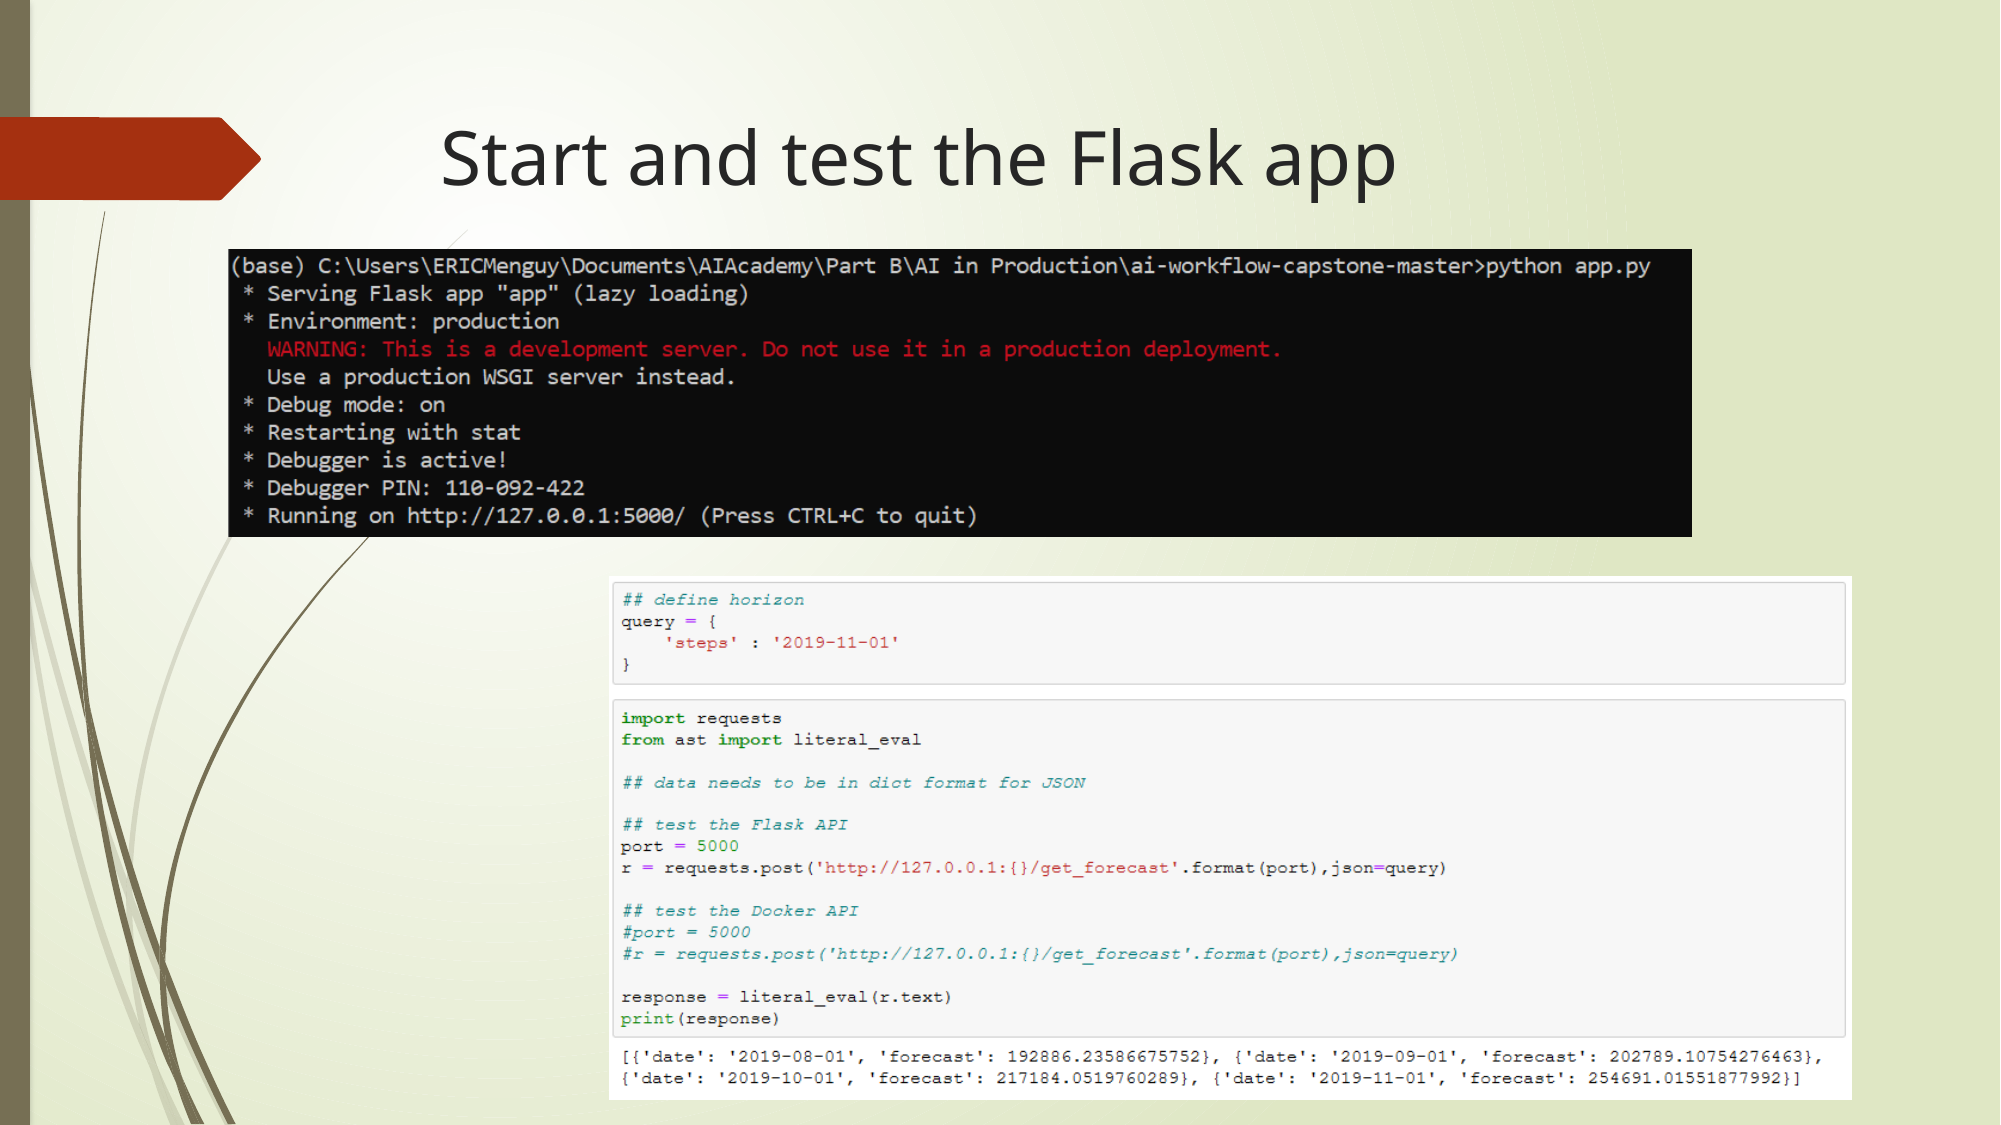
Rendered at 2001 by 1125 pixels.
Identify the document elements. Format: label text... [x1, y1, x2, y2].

title Start and test the Flask app [425, 102, 1888, 313]
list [228, 249, 1692, 537]
picture [609, 576, 1853, 1101]
